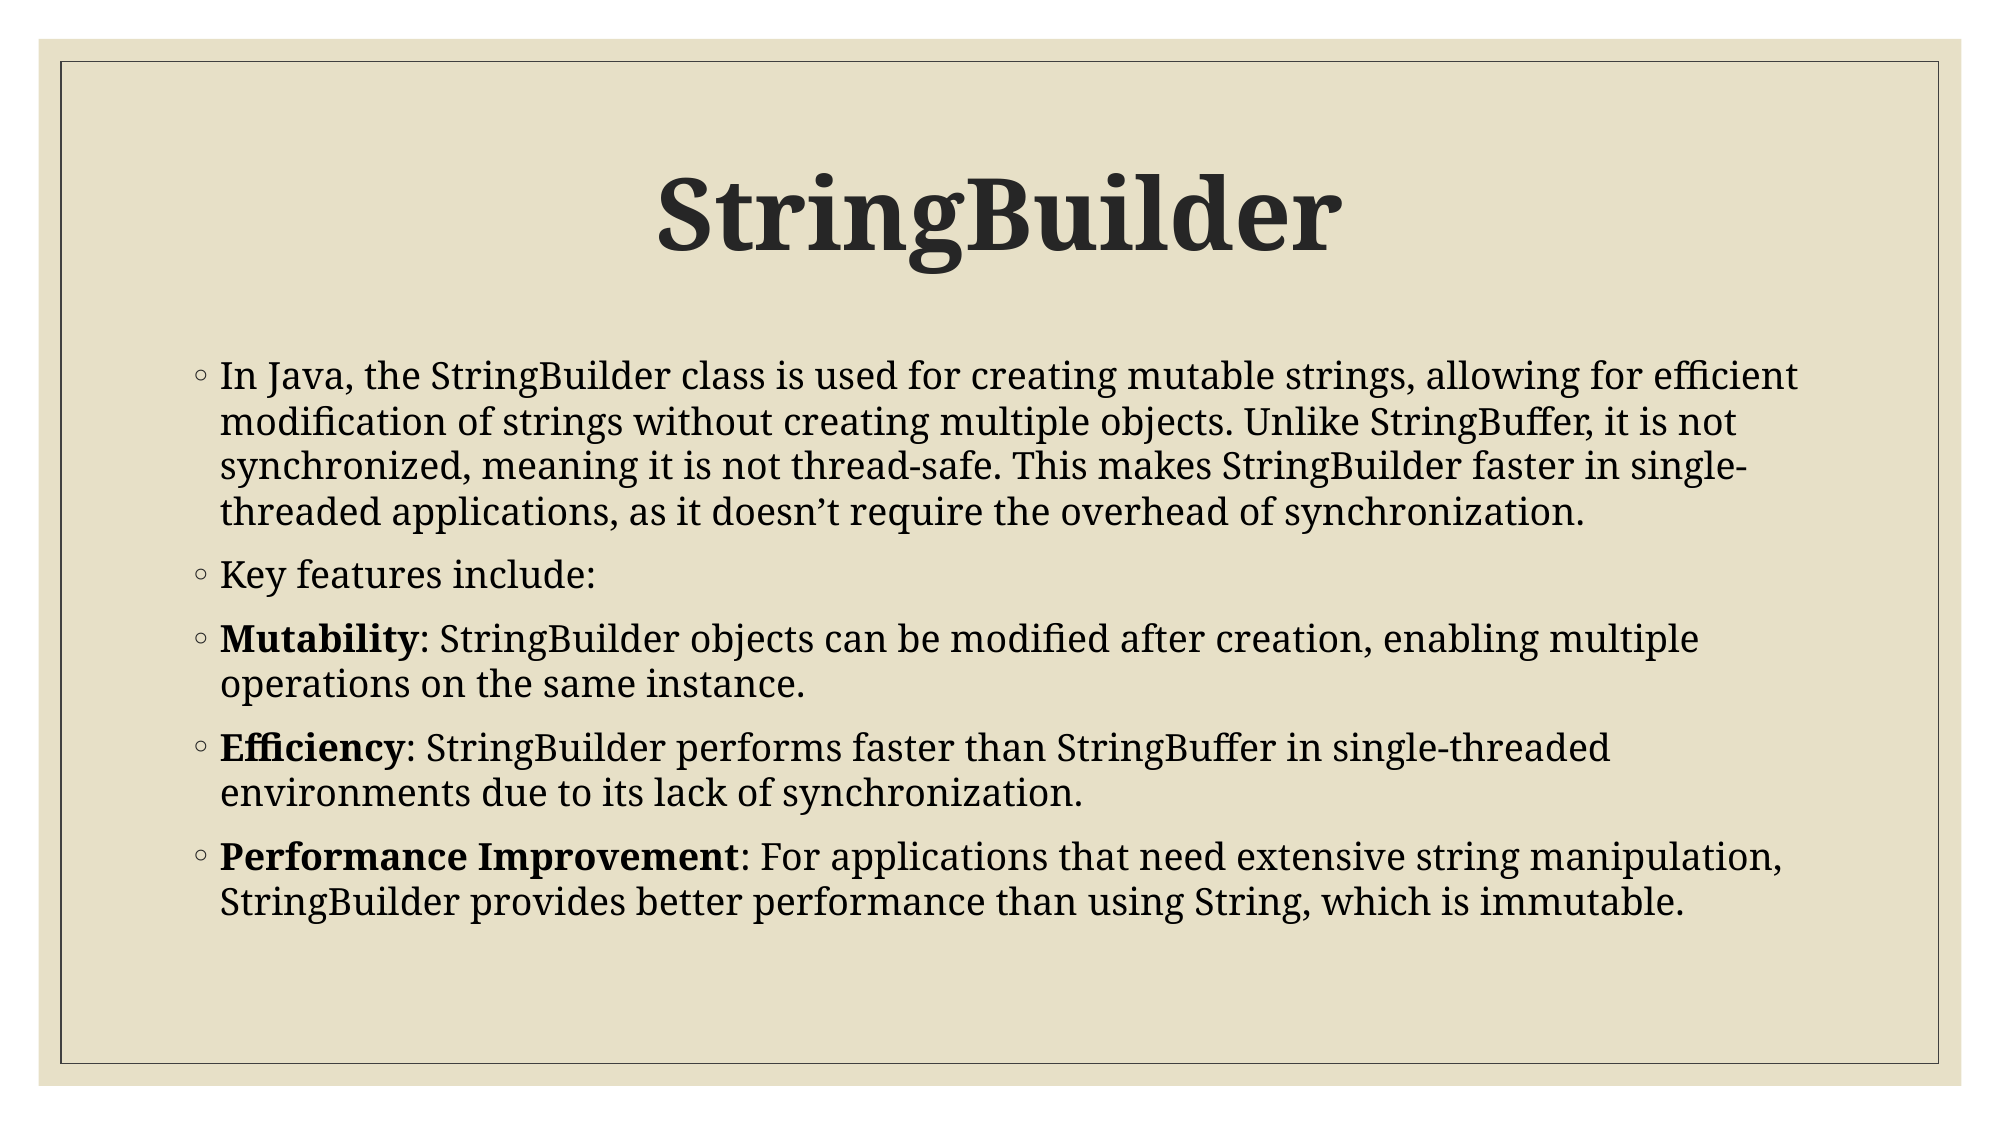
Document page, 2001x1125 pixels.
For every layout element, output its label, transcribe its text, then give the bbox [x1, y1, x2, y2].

title StringBuilder [174, 105, 1825, 331]
list In Java, the StringBuilder class is used for creating mutable strings, allowing for efficient modification of strings without creating multiple objects. Unlike StringBuffer, it is not synchronized, meaning it is not thread-safe. This makes StringBuilder faster in single-threaded applications, as it doesn’t require the overhead of synchronization. Key features include: Mutability: StringBuilder objects can be modified after creation, enabling multiple operations on the same instance. Efficiency: StringBuilder performs faster than StringBuffer in single-threaded environments due to its lack of synchronization. Performance Improvement: For applications that need extensive string manipulation, StringBuilder provides better performance than using String, which is immutable. [174, 345, 1825, 990]
